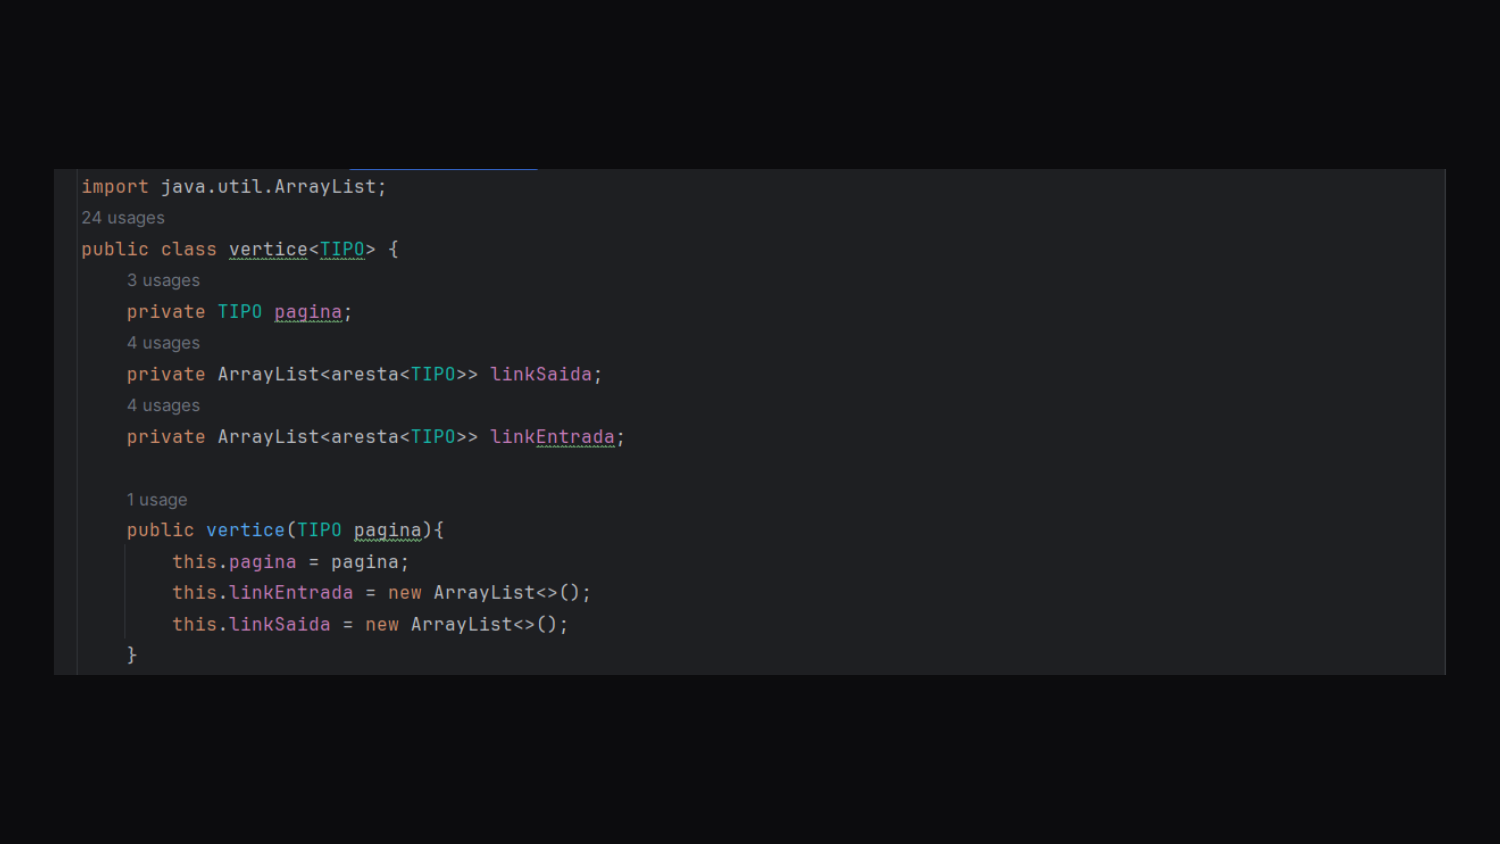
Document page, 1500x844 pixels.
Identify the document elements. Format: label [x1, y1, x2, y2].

picture [53, 168, 1447, 675]
